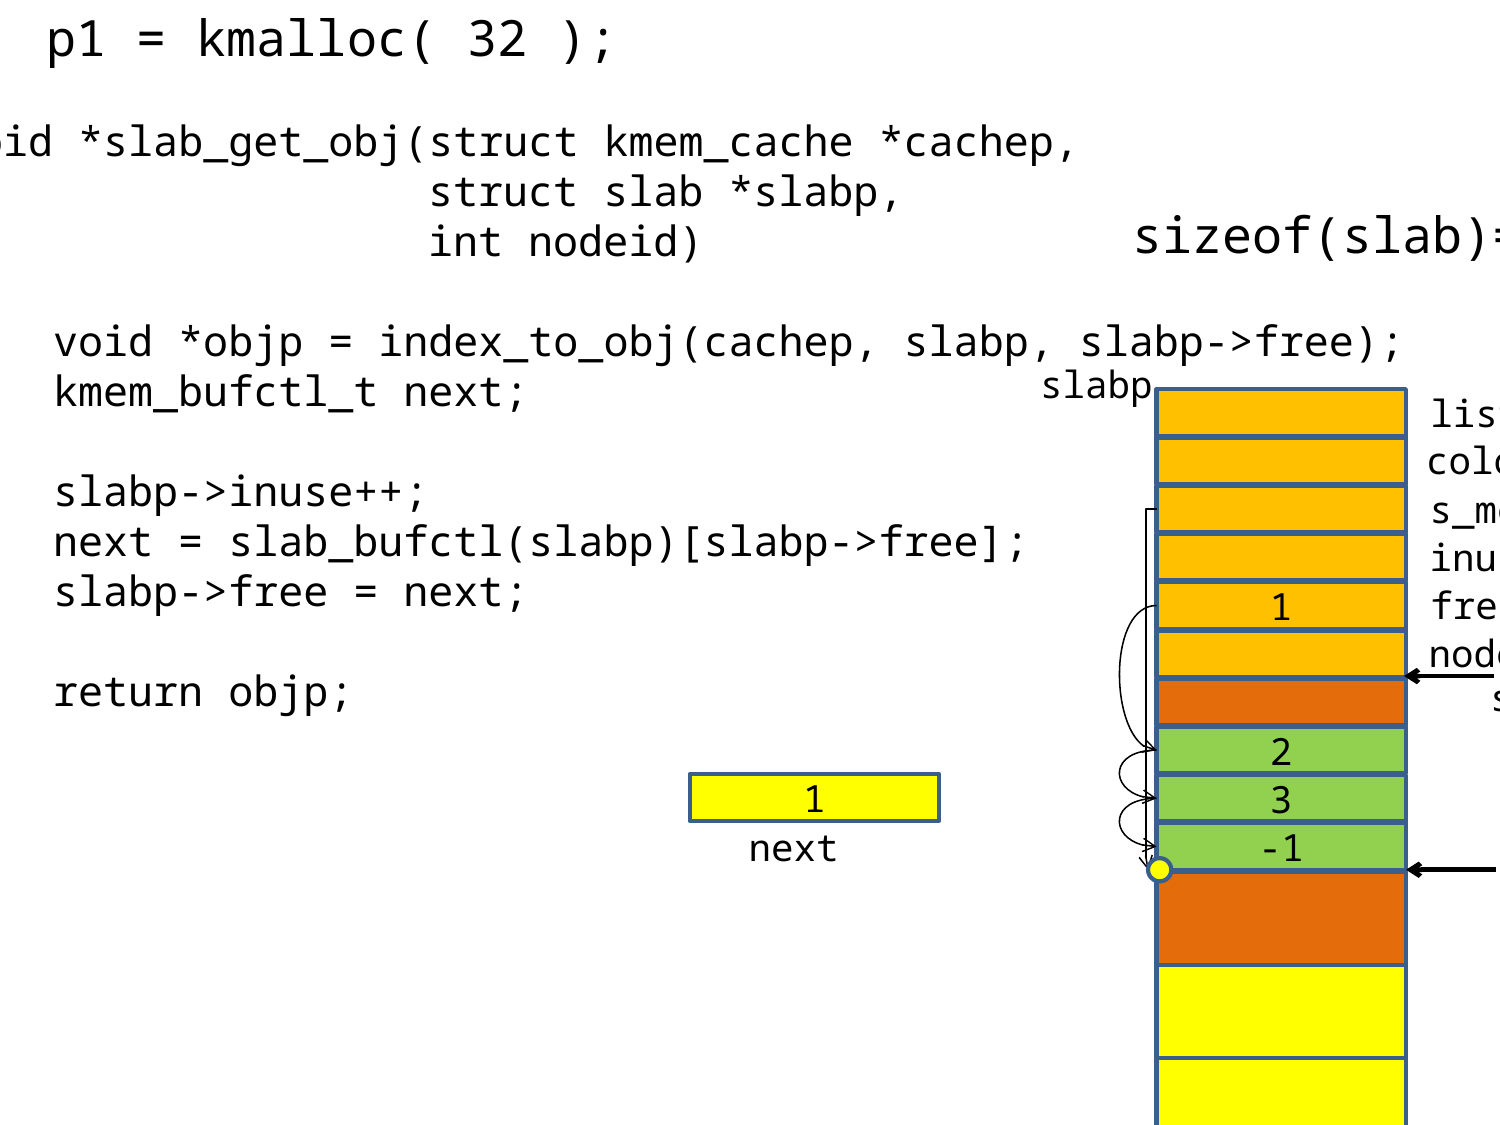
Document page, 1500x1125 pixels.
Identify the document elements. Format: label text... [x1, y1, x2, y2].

text_box slabp+1 [1475, 666, 1500, 726]
text_box s_mem [1414, 478, 1500, 526]
text_box 2 [1165, 725, 1408, 774]
text_box colouroff [1411, 430, 1500, 490]
text_box p1 = kmalloc( 32 ); [32, 0, 662, 74]
text_box next [733, 816, 854, 877]
text_box 1 [1161, 580, 1408, 628]
text_box list [1415, 382, 1500, 430]
text_box void *slab_get_obj(struct kmem_cache *cachep, struct slab *slabp, int nodeid) { void *objp = index_to_obj(cachep, slabp, slabp->free); kmem_bufctl_t next; slabp->inuse++; next = slab_bufctl(slabp)[slabp->free]; slabp->free = next; return objp; } [0, 107, 1418, 773]
text_box [1154, 963, 1408, 1056]
text_box [1154, 872, 1408, 963]
text_box free [1415, 574, 1500, 622]
text_box sizeof(slab)=48 [1117, 196, 1500, 271]
text_box slabp [1025, 353, 1168, 414]
text_box [1154, 387, 1408, 435]
text_box [1165, 677, 1408, 725]
text_box [1161, 532, 1408, 581]
text_box 1 [688, 772, 941, 823]
text_box nodeid [1413, 622, 1500, 674]
text_box -1 [1161, 821, 1408, 872]
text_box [1147, 508, 1157, 871]
text_box [1154, 484, 1408, 532]
text_box [1154, 435, 1408, 484]
text_box p1 [1492, 827, 1500, 888]
text_box 3 [1165, 773, 1408, 821]
text_box inuse [1414, 526, 1500, 587]
text_box [1165, 628, 1408, 677]
text_box [1154, 1056, 1408, 1125]
text_box [1148, 856, 1174, 884]
